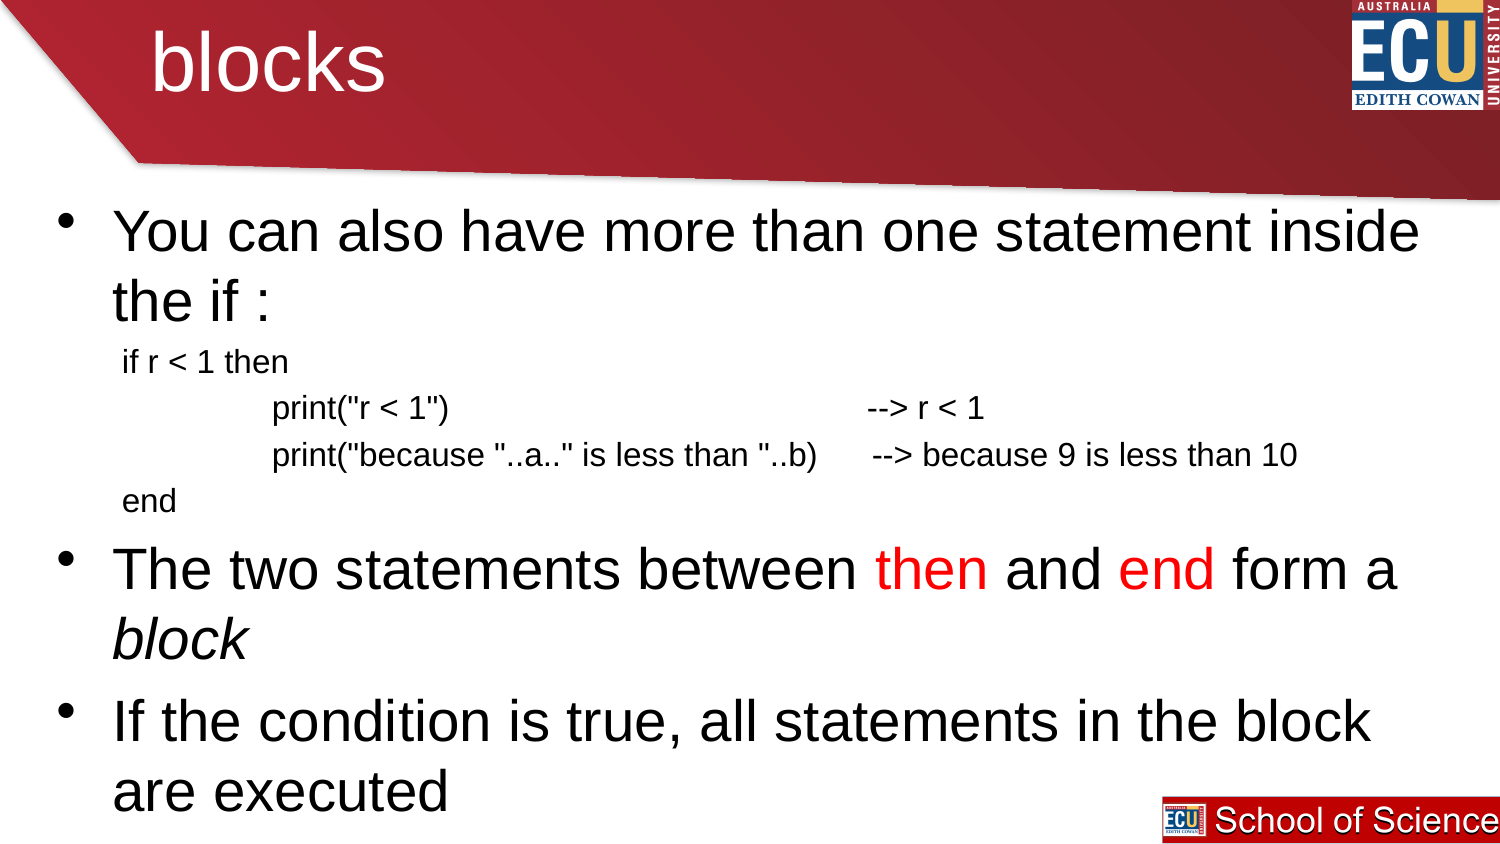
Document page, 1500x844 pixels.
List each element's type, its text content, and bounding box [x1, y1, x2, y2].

title blocks [135, 14, 1282, 103]
list You can also have more than one statement inside the if : if r < 1 then print("r < 1") --> r < 1 print("because "..a.." is less than "..b) --> because 9 is less than 10 end The two statements between then and end form a block If the condition is true, all statements in the block are executed [41, 185, 1459, 789]
picture [1352, 0, 1500, 110]
picture [1162, 796, 1500, 844]
